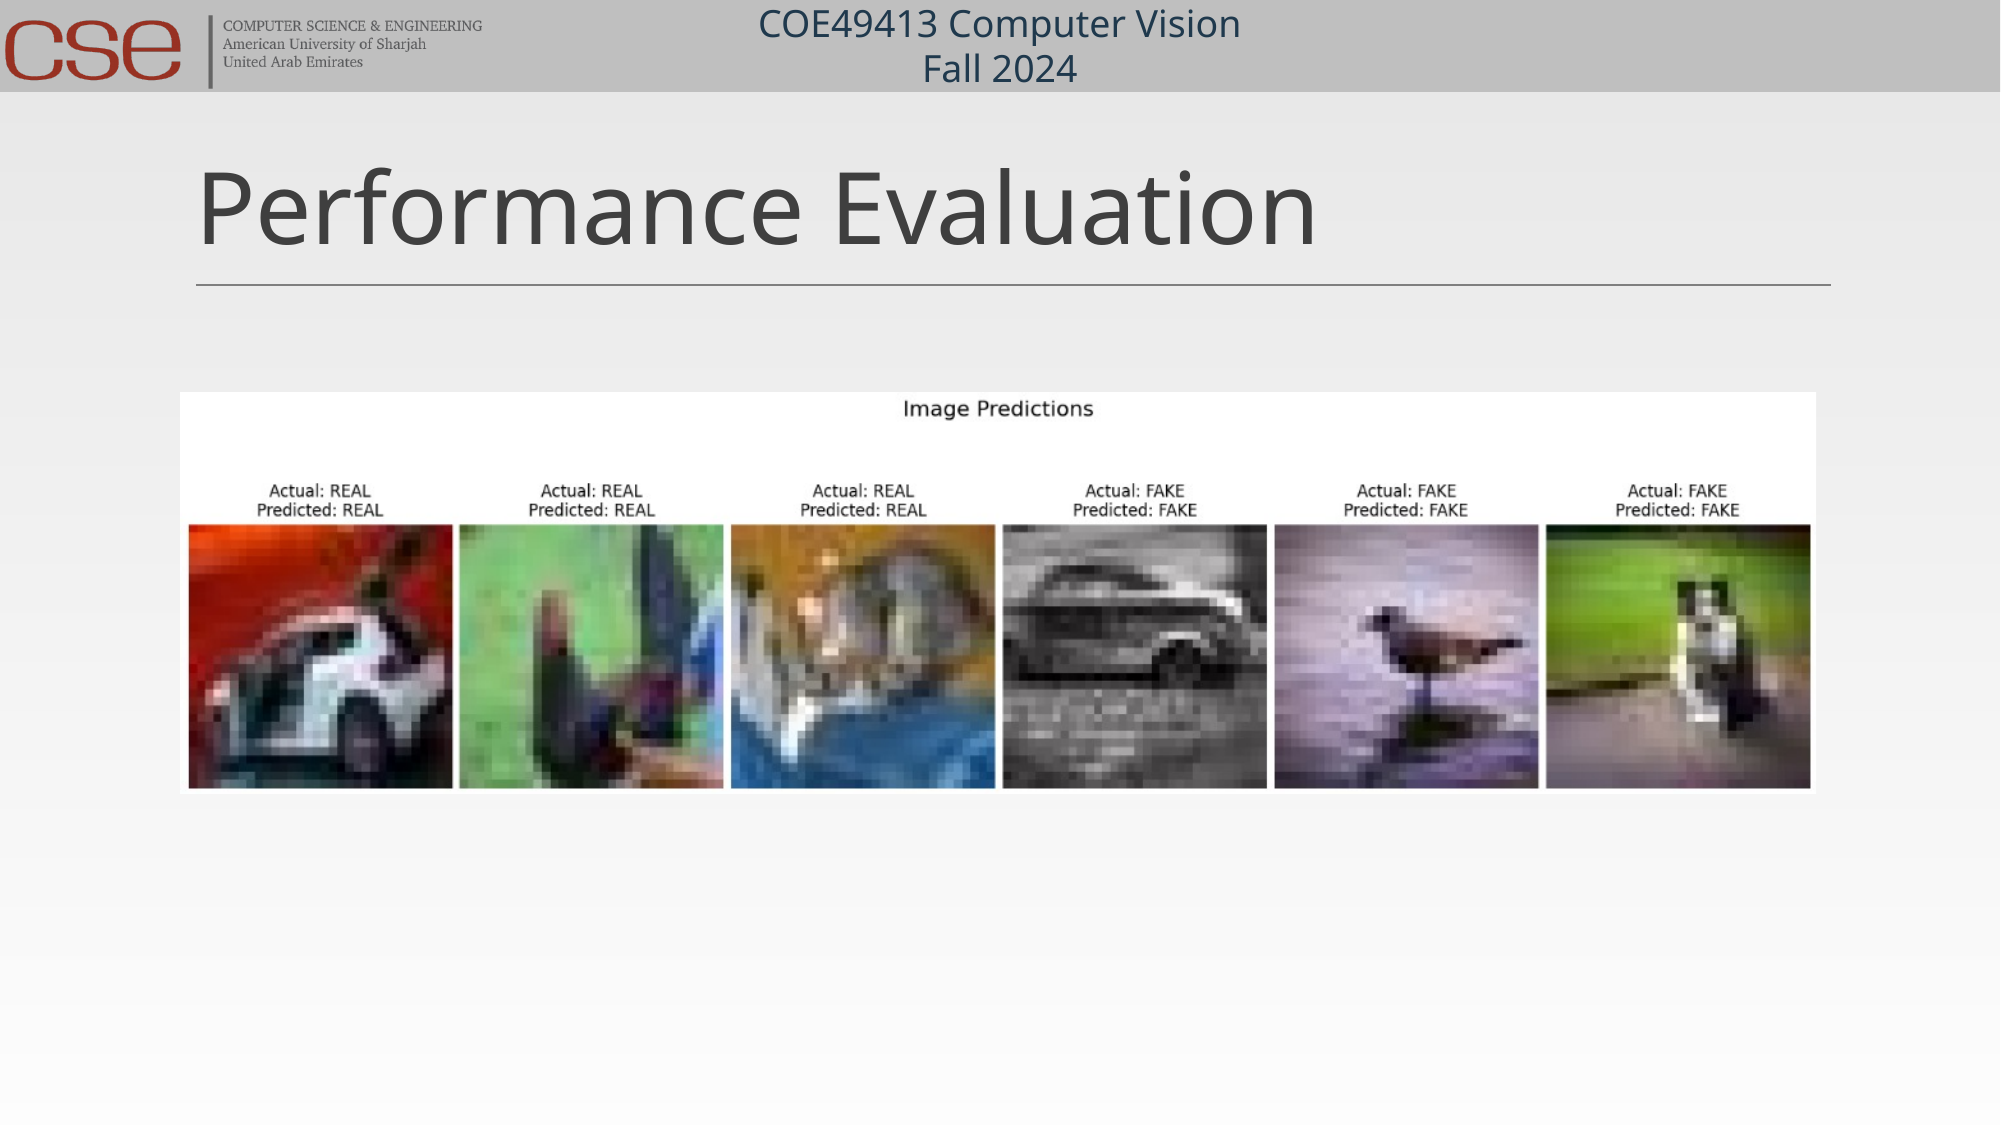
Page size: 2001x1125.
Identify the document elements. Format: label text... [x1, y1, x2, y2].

title Performance Evaluation [180, 34, 1830, 273]
picture [0, 3, 491, 96]
picture [179, 391, 1817, 794]
